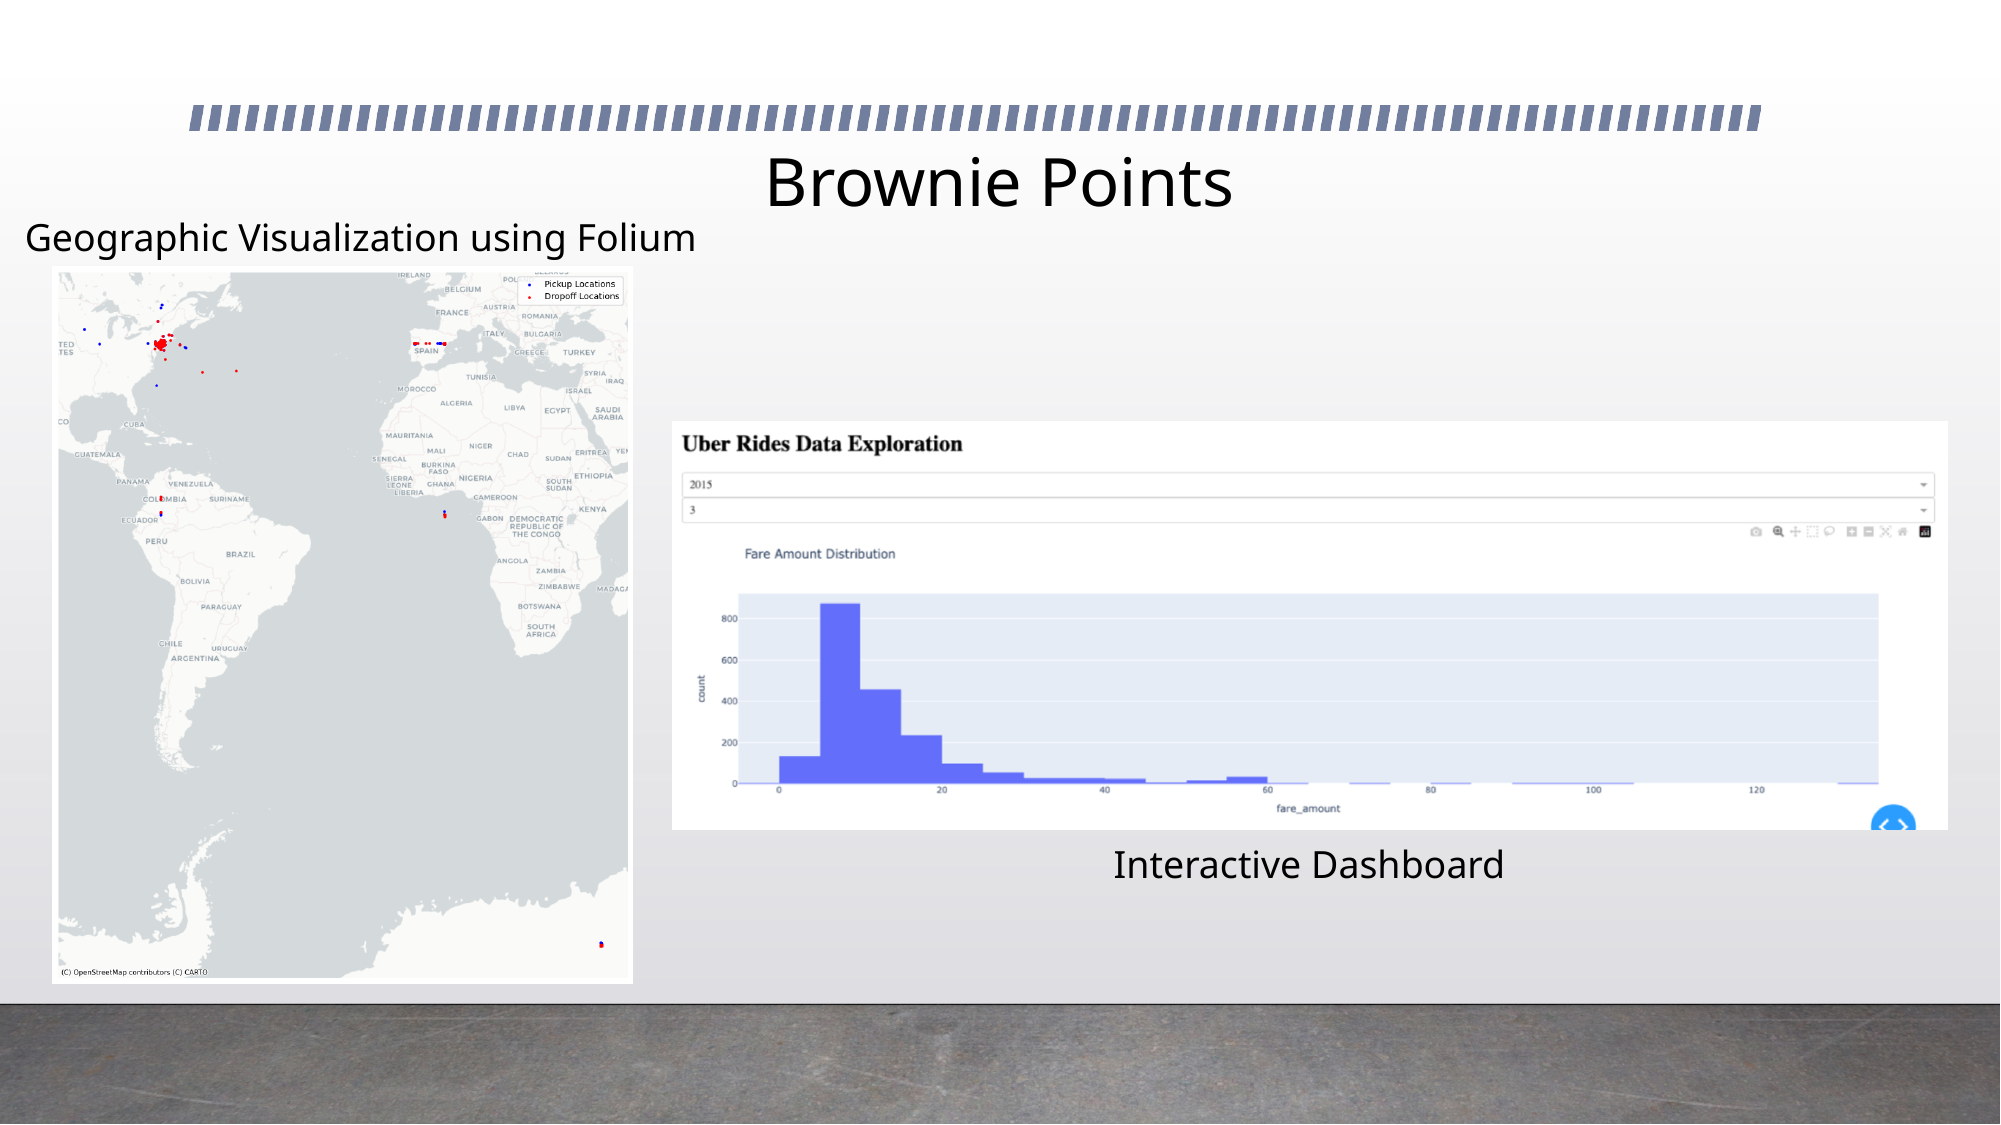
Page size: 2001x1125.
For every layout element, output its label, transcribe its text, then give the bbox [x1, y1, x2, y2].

picture [671, 420, 1948, 830]
picture [52, 266, 633, 985]
picture [0, 1004, 2000, 1124]
text_box Interactive Dashboard [1098, 833, 1521, 894]
text_box Geographic Visualization using Folium [9, 206, 713, 266]
title Brownie Points [740, 140, 1260, 231]
